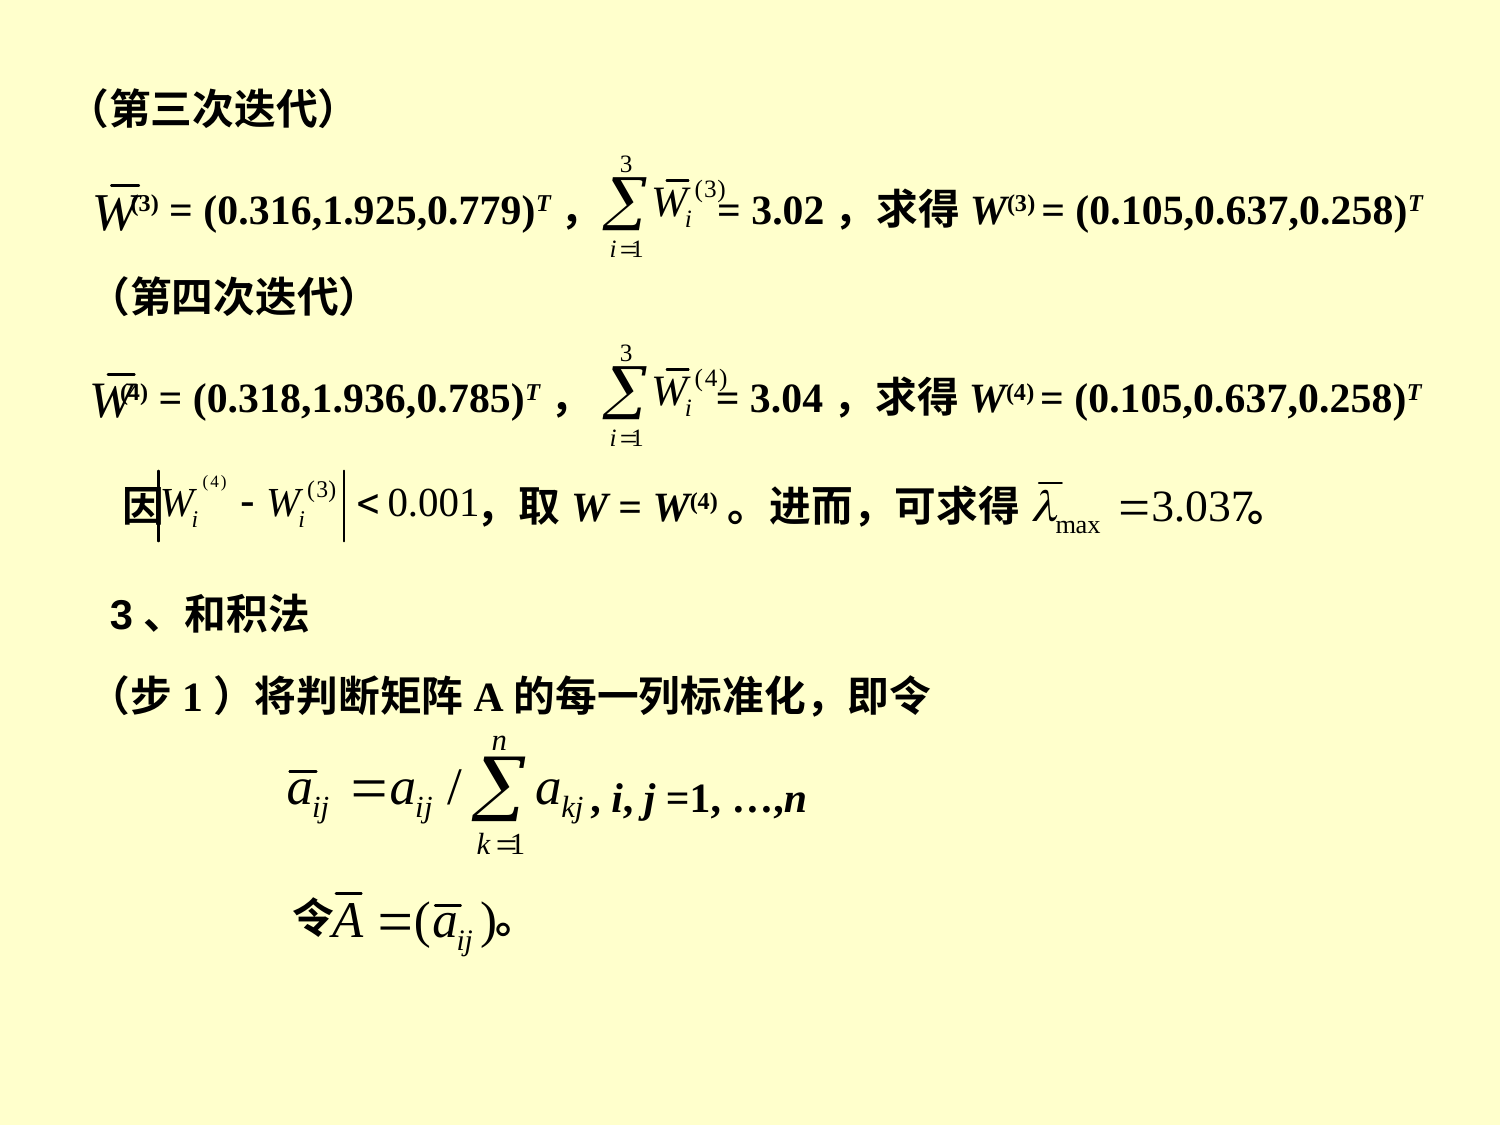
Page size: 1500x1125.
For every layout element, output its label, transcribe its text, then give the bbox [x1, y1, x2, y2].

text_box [88, 460, 1325, 552]
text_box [64, 74, 1426, 268]
text_box （步1）将判断矩阵A的每一列标准化，即令 [73, 662, 947, 728]
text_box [269, 881, 562, 968]
text_box 3、和积法 [95, 580, 325, 646]
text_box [84, 263, 1426, 457]
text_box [278, 715, 822, 866]
